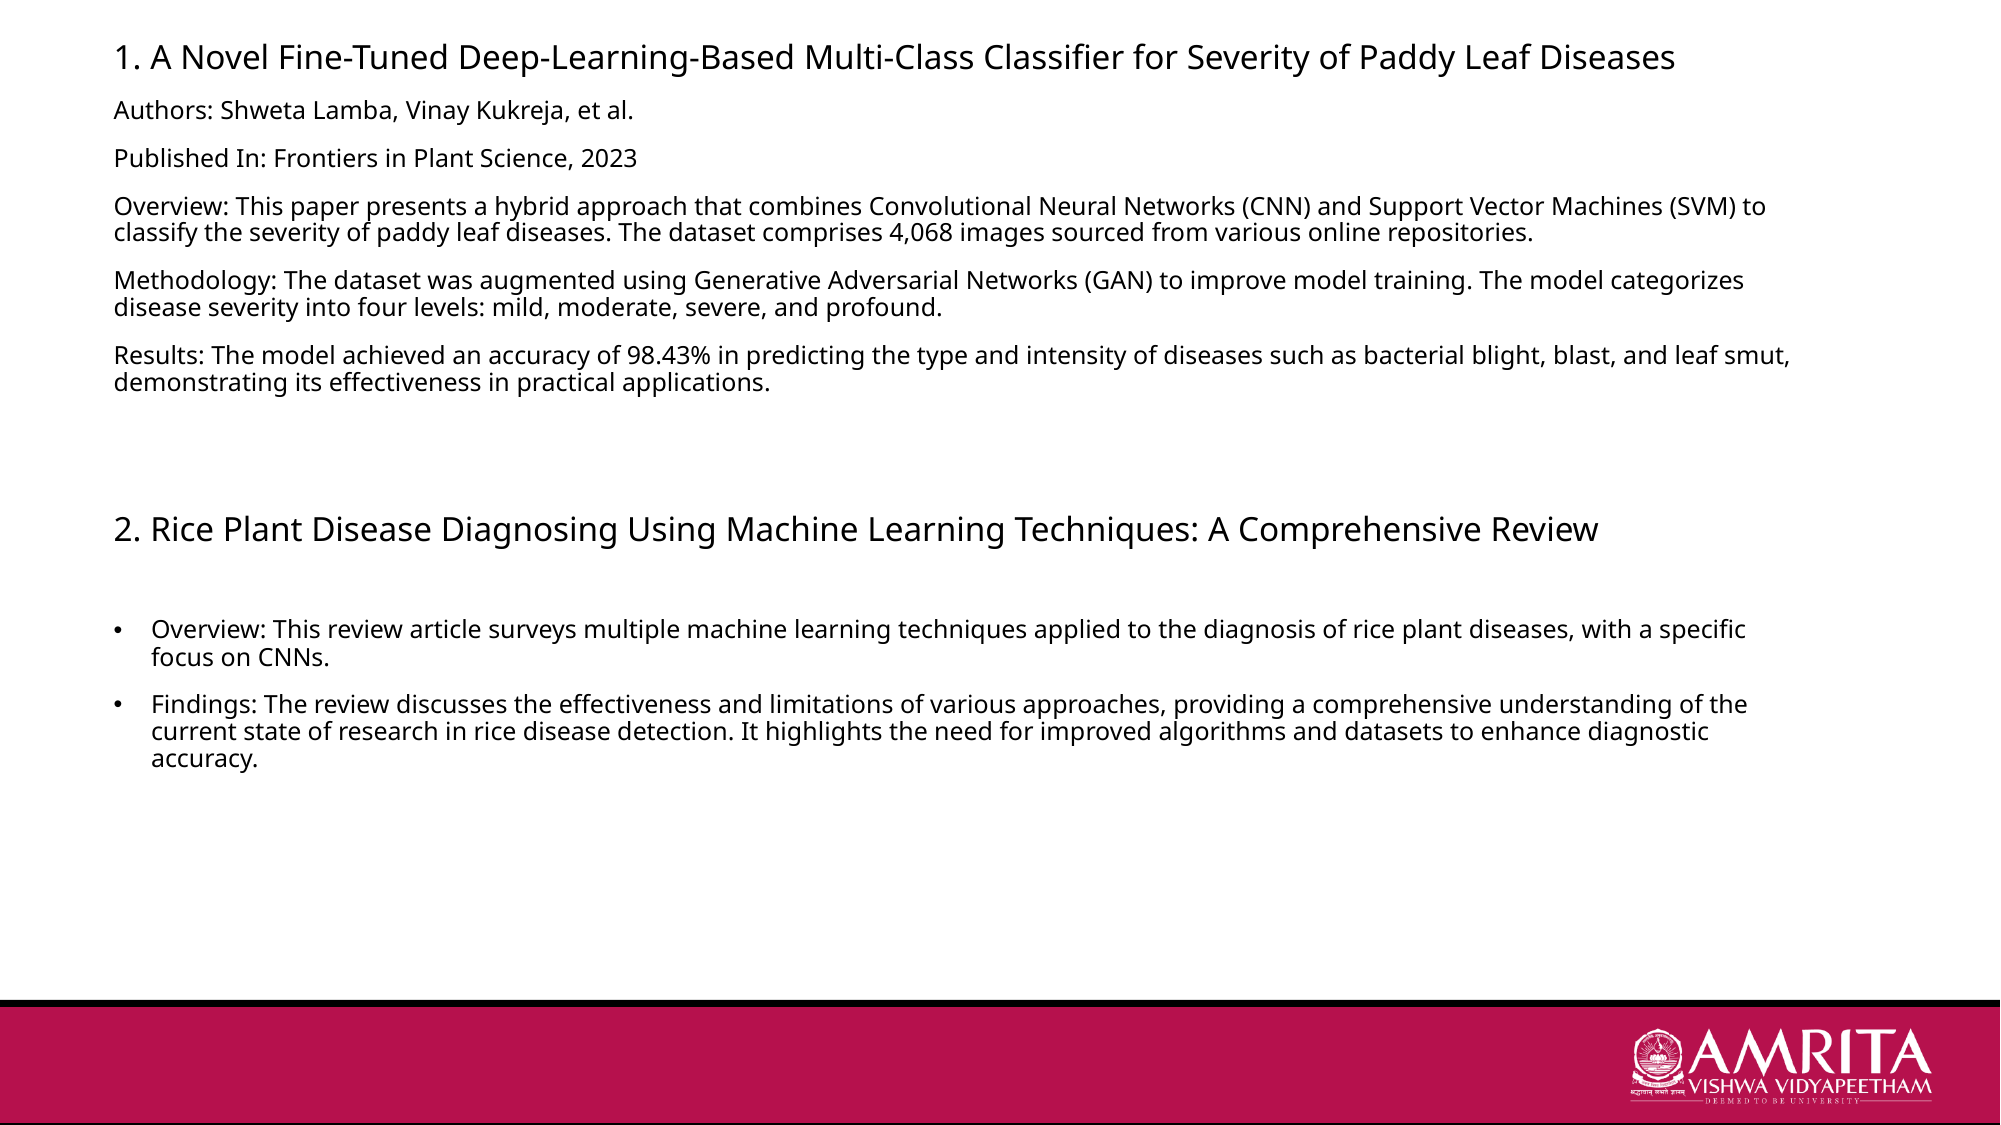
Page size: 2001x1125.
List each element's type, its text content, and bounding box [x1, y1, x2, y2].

picture [1622, 1011, 1940, 1113]
list 1. A Novel Fine-Tuned Deep-Learning-Based Multi-Class Classifier for Severity of Paddy Leaf Diseases Authors: Shweta Lamba, Vinay Kukreja, et al. Published In: Frontiers in Plant Science, 2023 Overview: This paper presents a hybrid approach that combines Convolutional Neural Networks (CNN) and Support Vector Machines (SVM) to classify the severity of paddy leaf diseases. The dataset comprises 4,068 images sourced from various online repositories. Methodology: The dataset was augmented using Generative Adversarial Networks (GAN) to improve model training. The model categorizes disease severity into four levels: mild, moderate, severe, and profound. Results: The model achieved an accuracy of 98.43% in predicting the type and intensity of diseases such as bacterial blight, blast, and leaf smut, demonstrating its effectiveness in practical applications. 2. Rice Plant Disease Diagnosing Using Machine Learning Techniques: A Comprehensive Review Overview: This review article surveys multiple machine learning techniques applied to the diagnosis of rice plant diseases, with a specific focus on CNNs. Findings: The review discusses the effectiveness and limitations of various approaches, providing a comprehensive understanding of the current state of research in rice disease detection. It highlights the need for improved algorithms and datasets to enhance diagnostic accuracy. [98, 33, 1824, 927]
